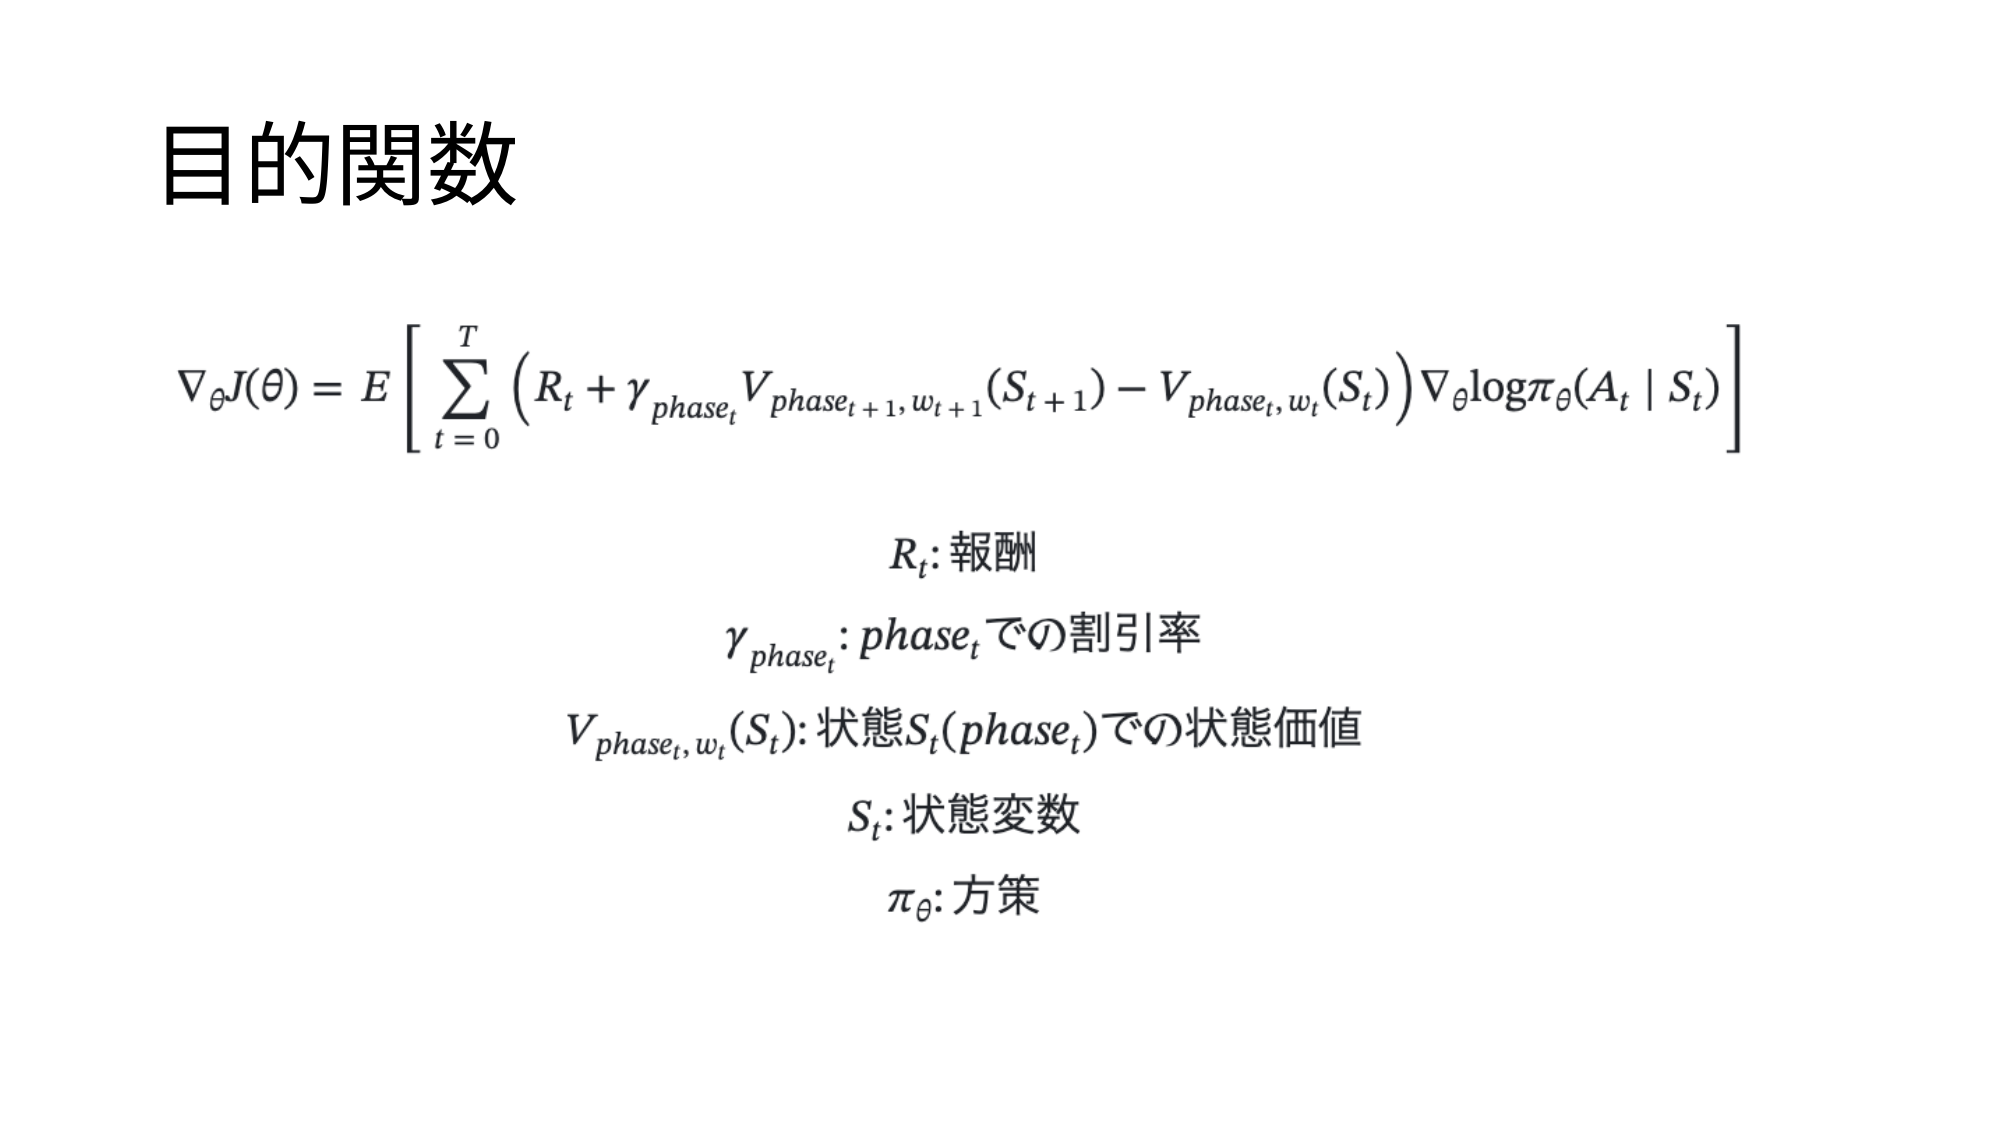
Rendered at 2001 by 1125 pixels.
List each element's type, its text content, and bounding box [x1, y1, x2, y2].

title 目的関数 [137, 59, 1863, 278]
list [137, 276, 1787, 931]
